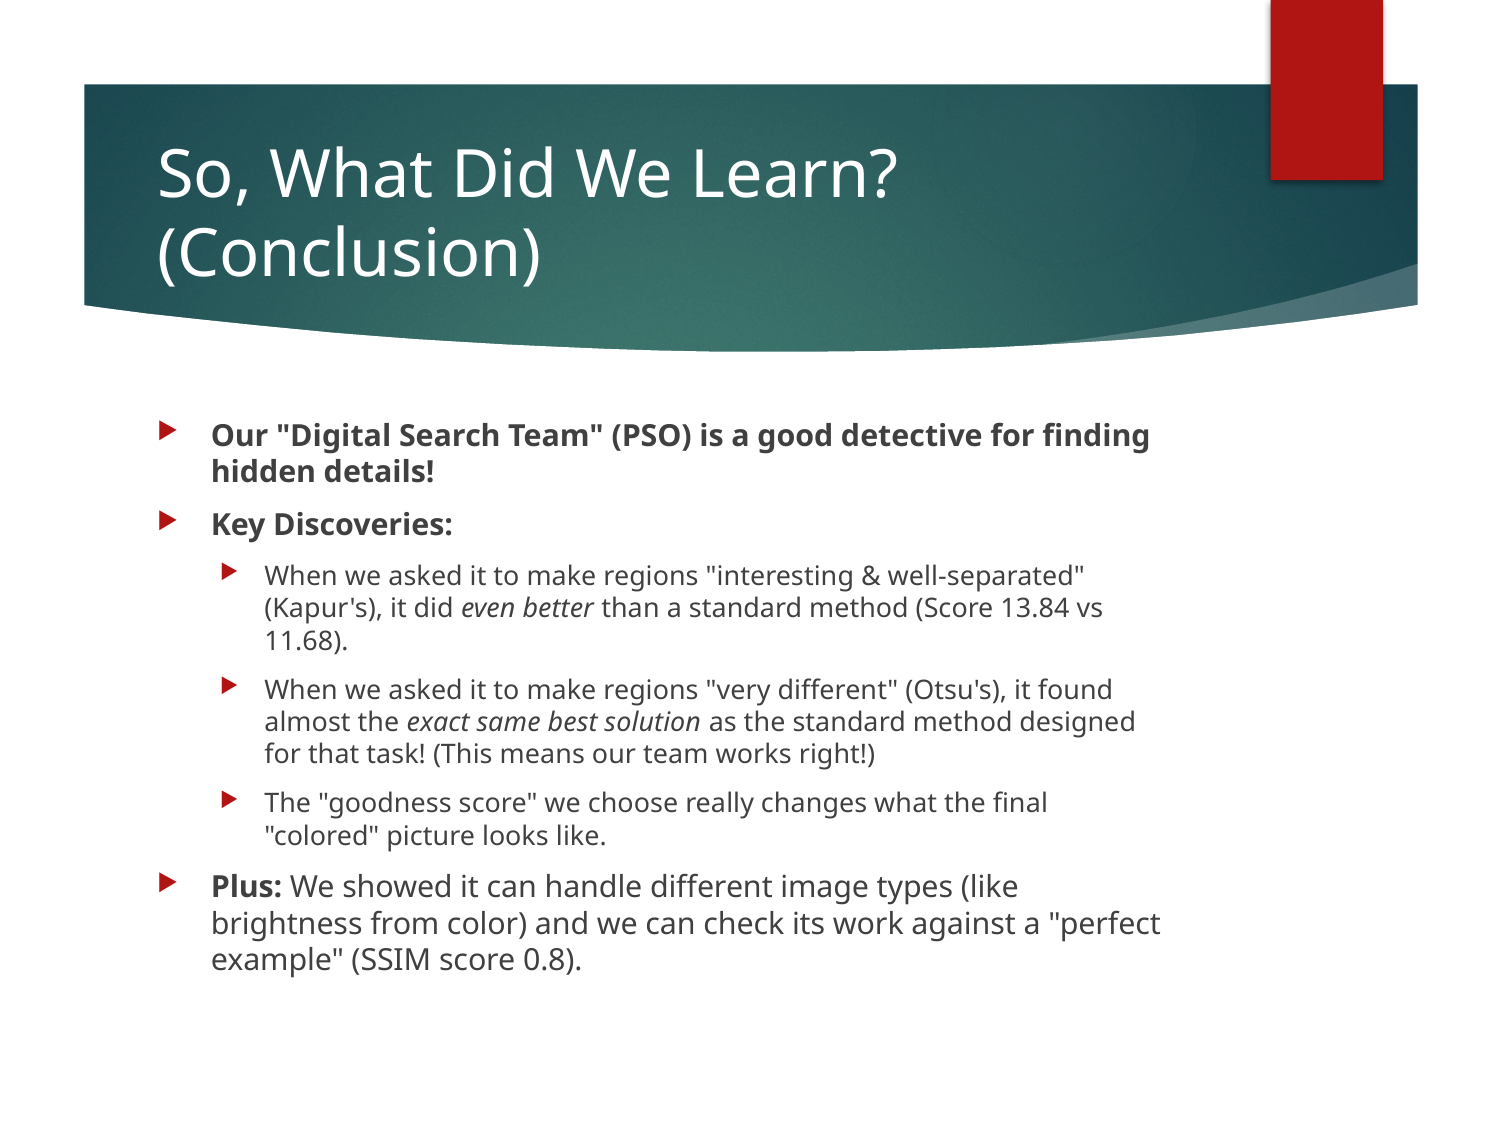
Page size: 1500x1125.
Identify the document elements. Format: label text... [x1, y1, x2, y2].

title So, What Did We Learn? (Conclusion) [142, 152, 1183, 269]
list Our "Digital Search Team" (PSO) is a good detective for finding hidden details! Key Discoveries: When we asked it to make regions "interesting & well-separated" (Kapur's), it did even better than a standard method (Score 13.84 vs 11.68). When we asked it to make regions "very different" (Otsu's), it found almost the exact same best solution as the standard method designed for that task! (This means our team works right!) The "goodness score" we choose really changes what the final "colored" picture looks like. Plus: We showed it can handle different image types (like brightness from color) and we can check its work against a "perfect example" (SSIM score 0.8). [142, 408, 1183, 988]
